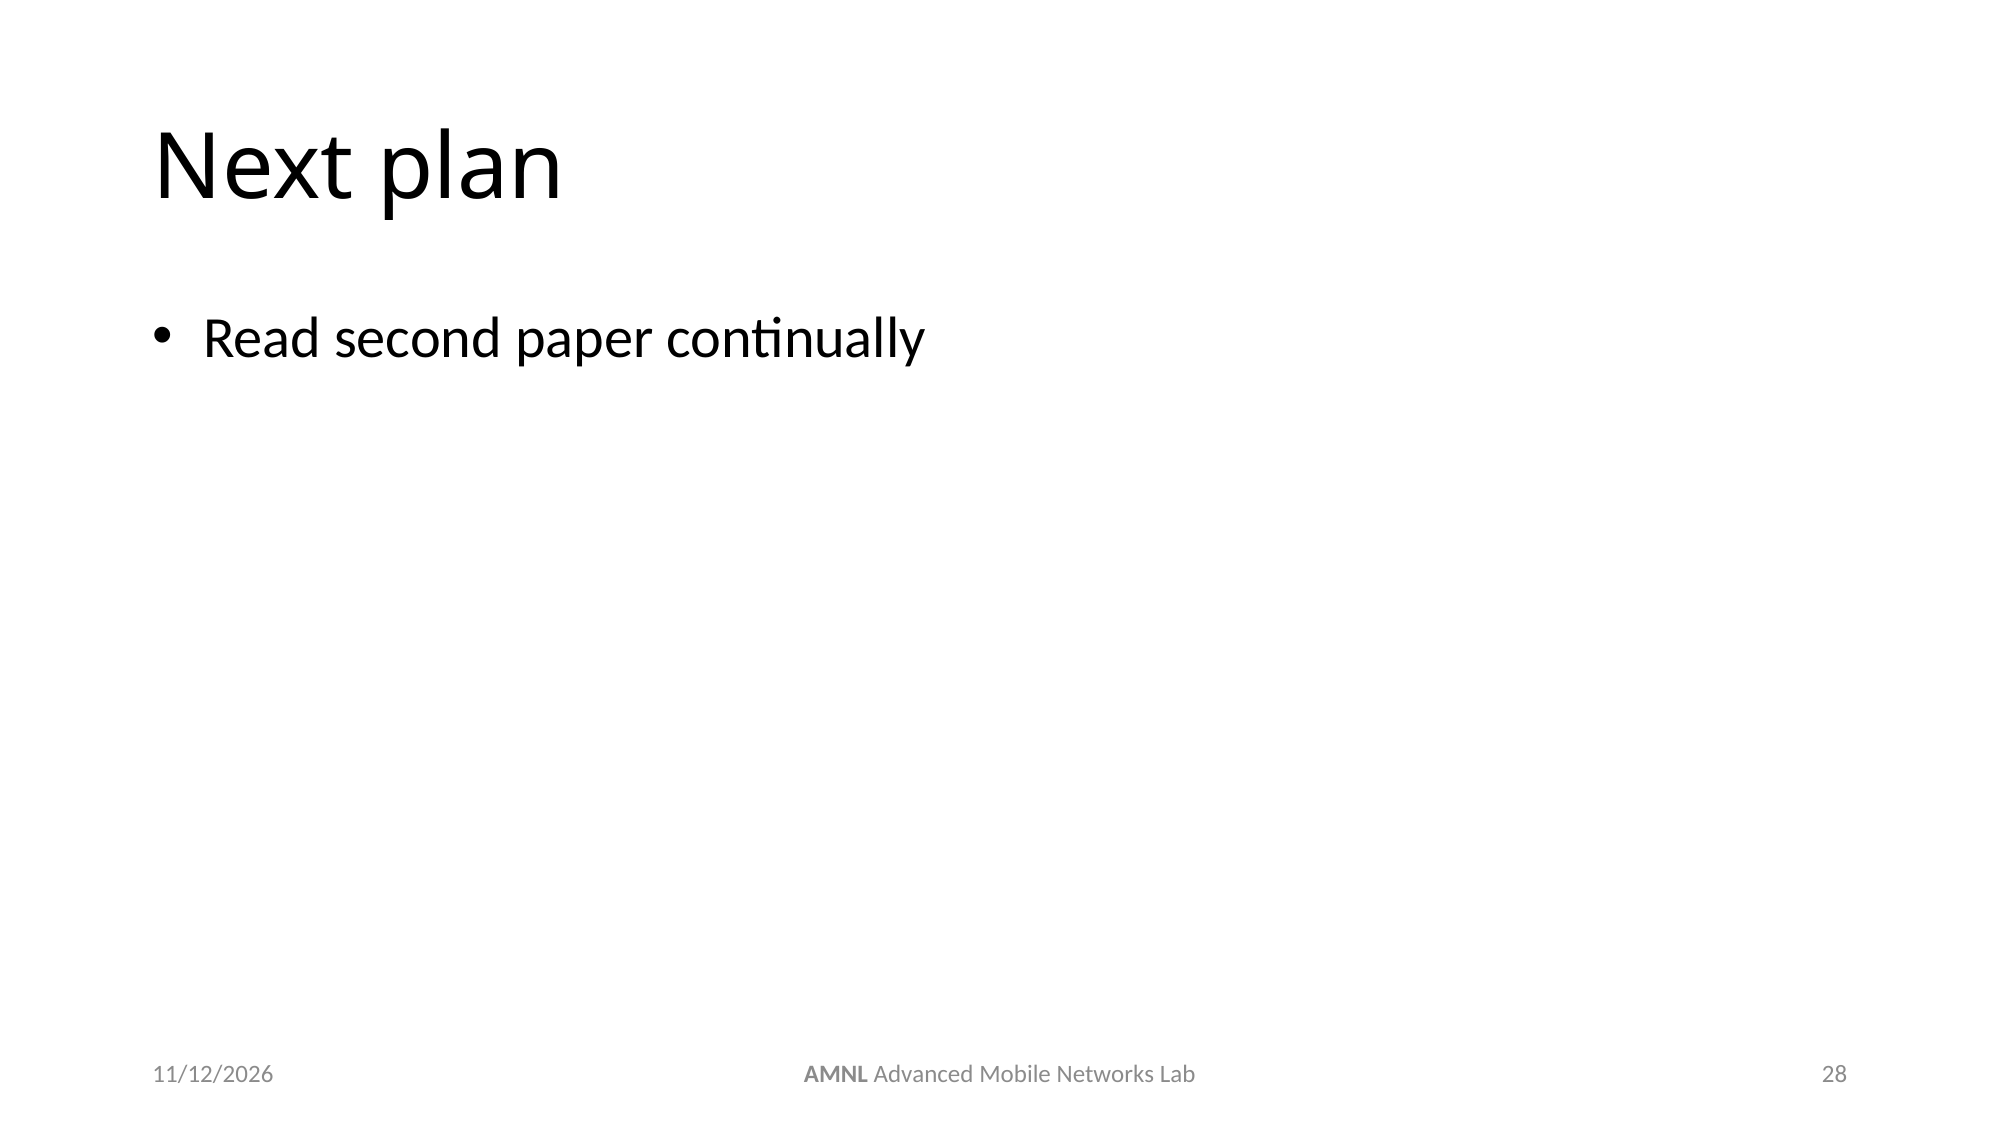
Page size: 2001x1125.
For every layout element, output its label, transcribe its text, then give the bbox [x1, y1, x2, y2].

footer AMNL Advanced Mobile Networks Lab [662, 1042, 1338, 1103]
list Read second paper continually [137, 299, 1863, 1014]
slide_number 28 [1412, 1042, 1863, 1103]
title Next plan [137, 59, 1863, 278]
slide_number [137, 1042, 588, 1103]
